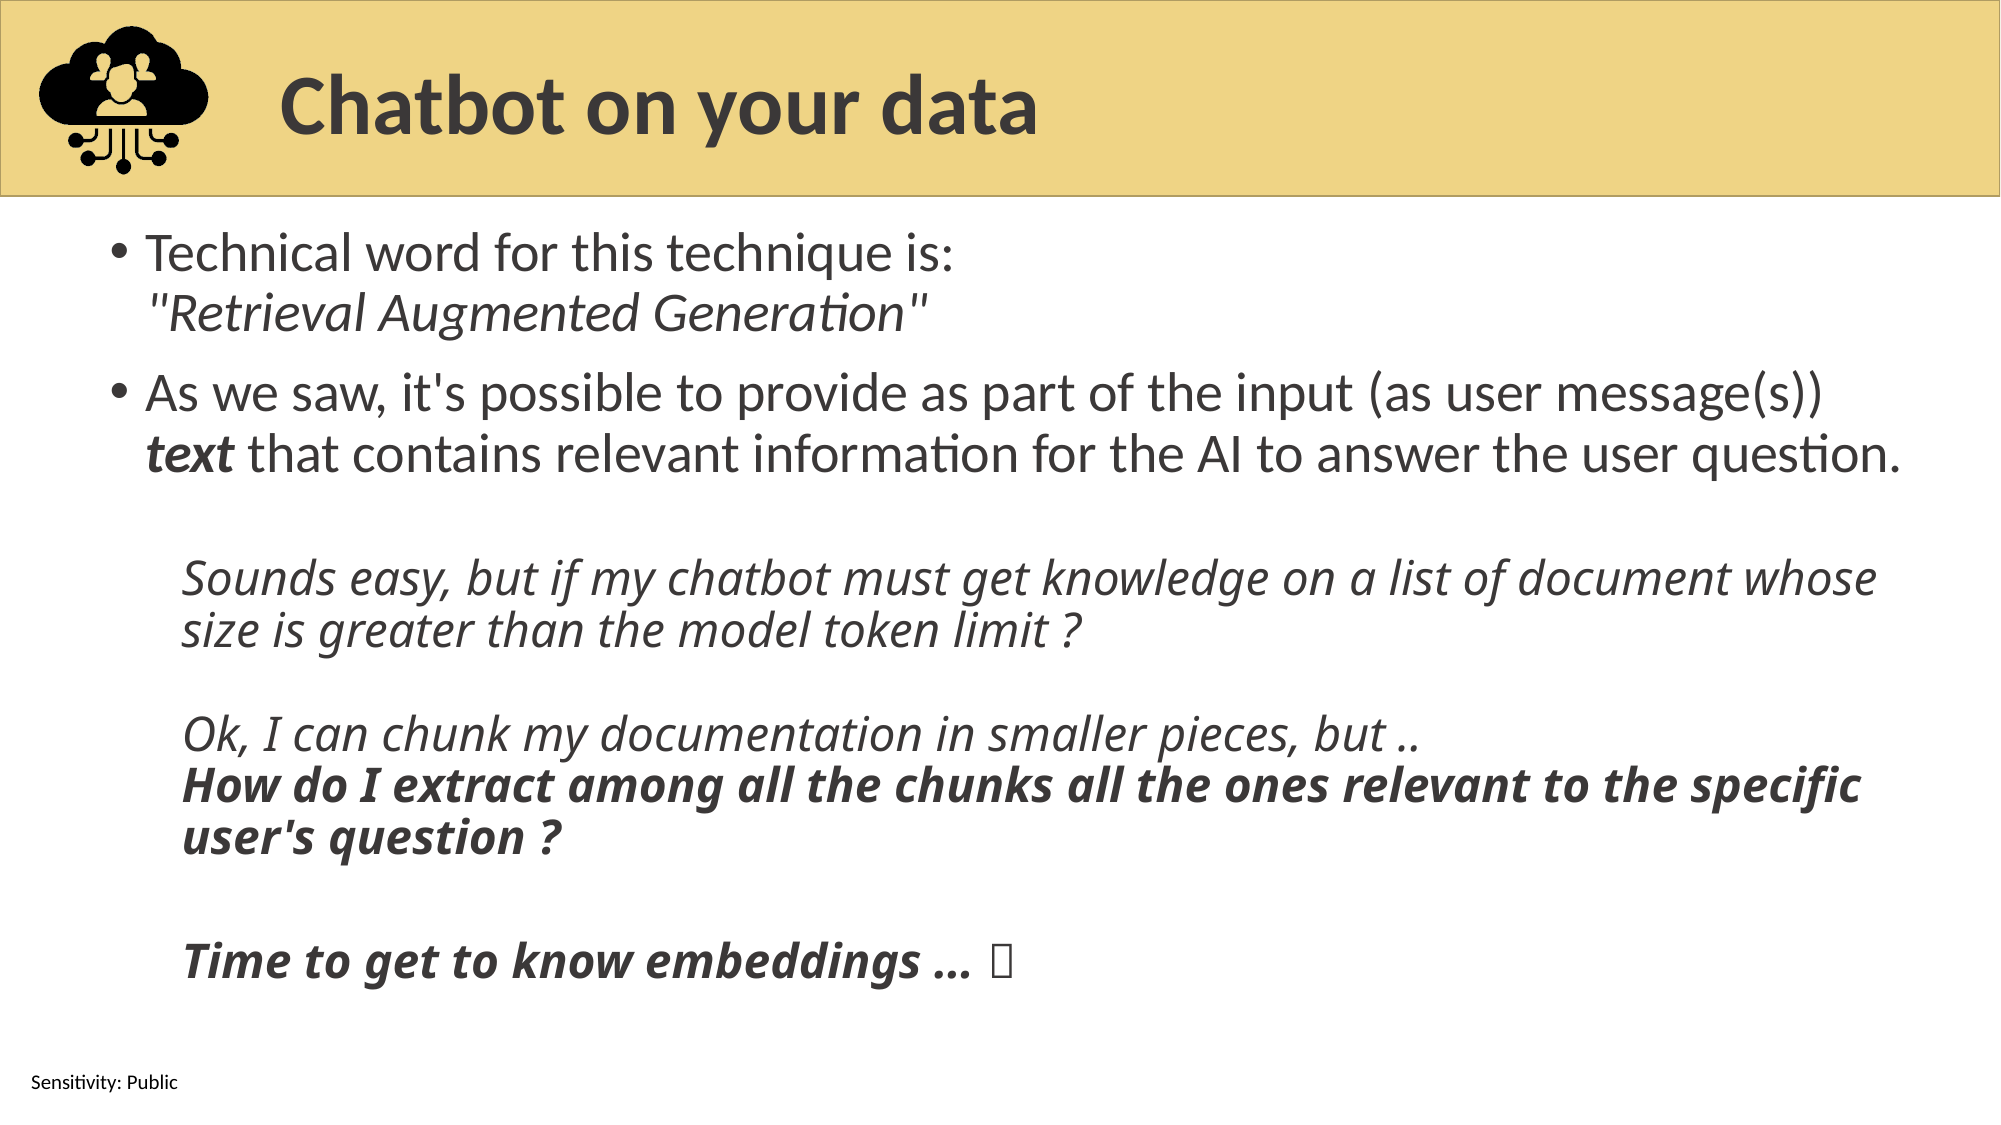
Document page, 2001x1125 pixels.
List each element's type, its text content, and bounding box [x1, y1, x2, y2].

title Chatbot on your data [265, 51, 1933, 161]
picture [0, 0, 246, 197]
list Technical word for this technique is: "Retrieval Augmented Generation" As we saw, it's possible to provide as part of the input (as user message(s)) text that contains relevant information for the AI to answer the user question. Sounds easy, but if my chatbot must get knowledge on a list of document whose size is greater than the model token limit ? Ok, I can chunk my documentation in smaller pieces, but .. How do I extract among all the chunks all the ones relevant to the specific user's question ? Time to get to know embeddings …  [94, 215, 1933, 1005]
